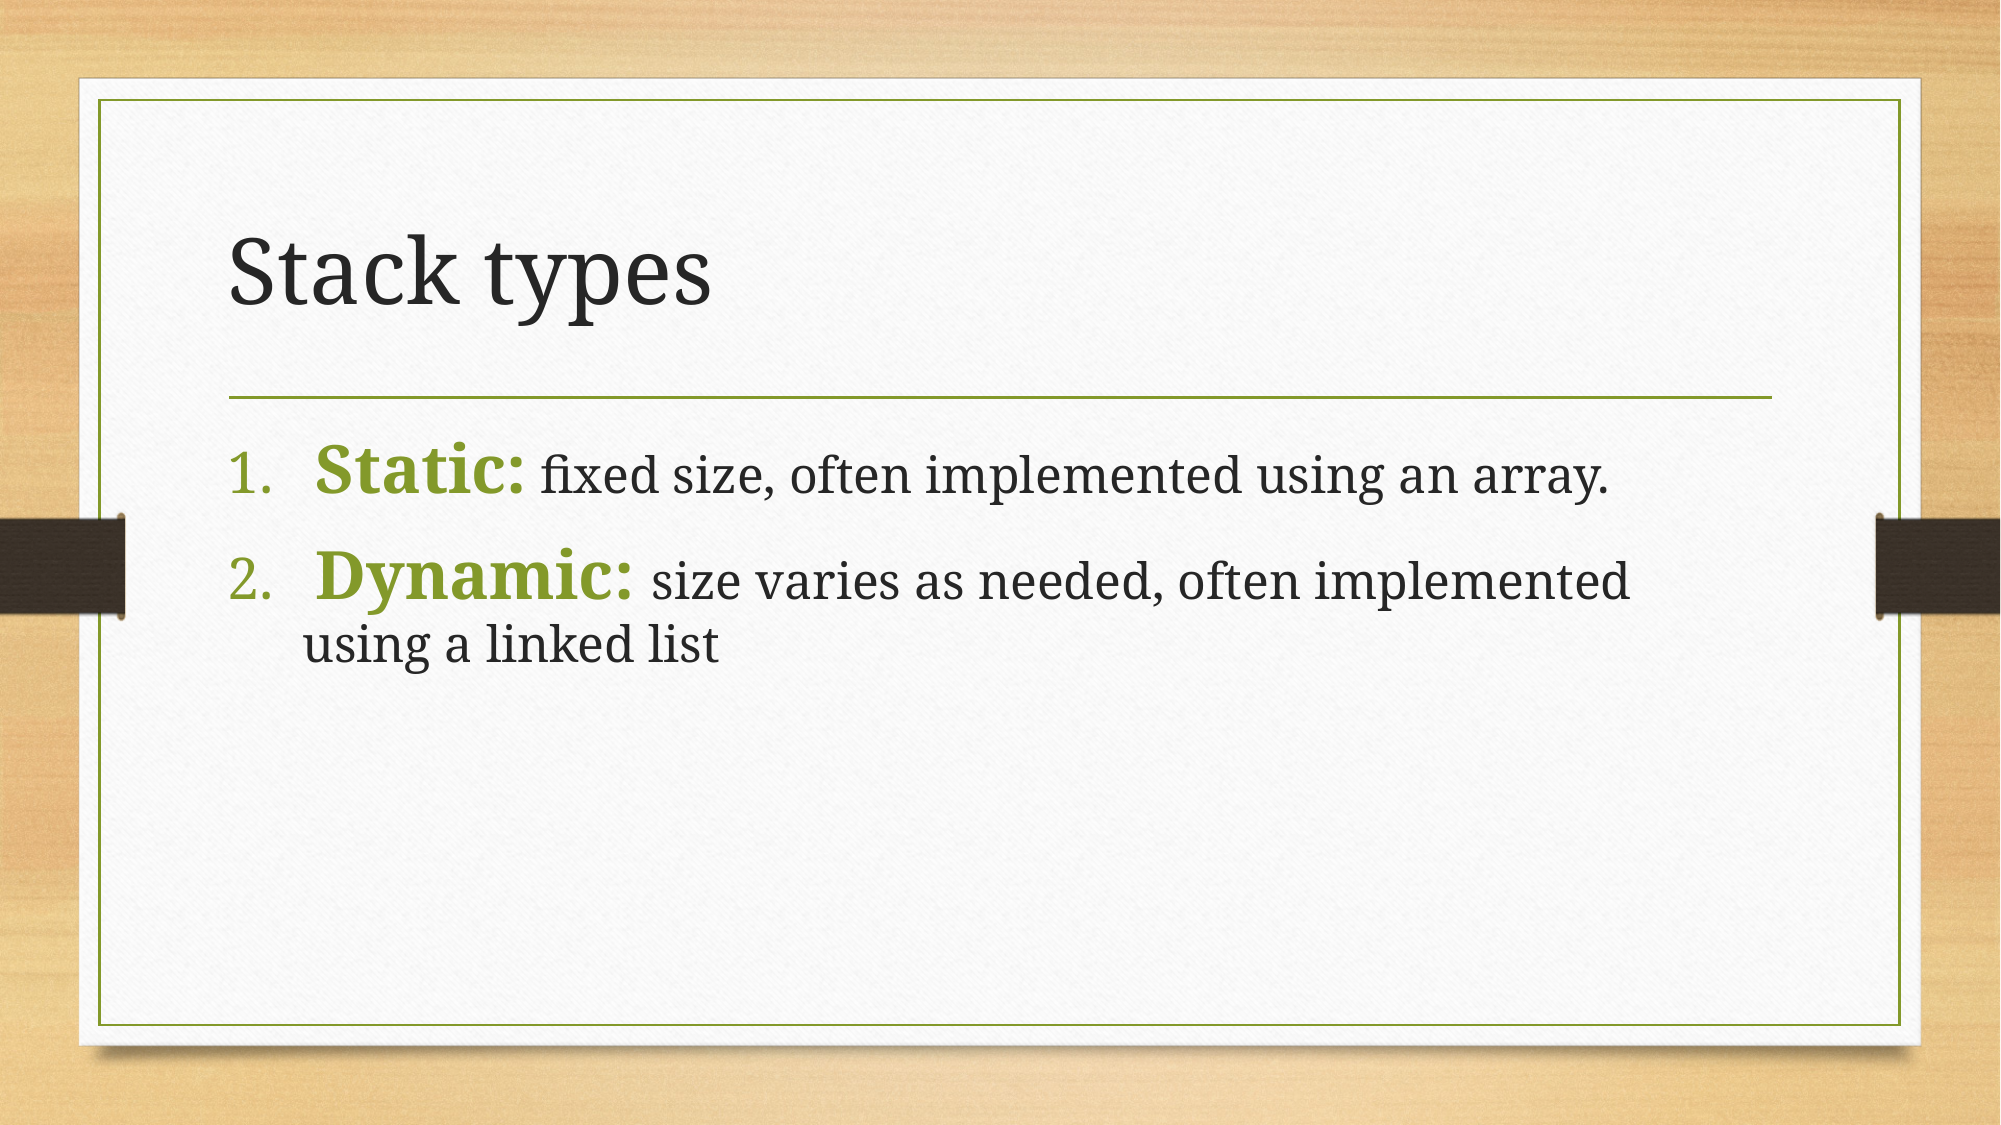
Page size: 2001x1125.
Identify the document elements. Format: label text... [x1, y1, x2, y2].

title Stack types [212, 161, 1788, 375]
list Static: fixed size, often implemented using an array. Dynamic: size varies as needed, often implemented using a linked list [212, 419, 1788, 964]
picture [0, 0, 2001, 1125]
